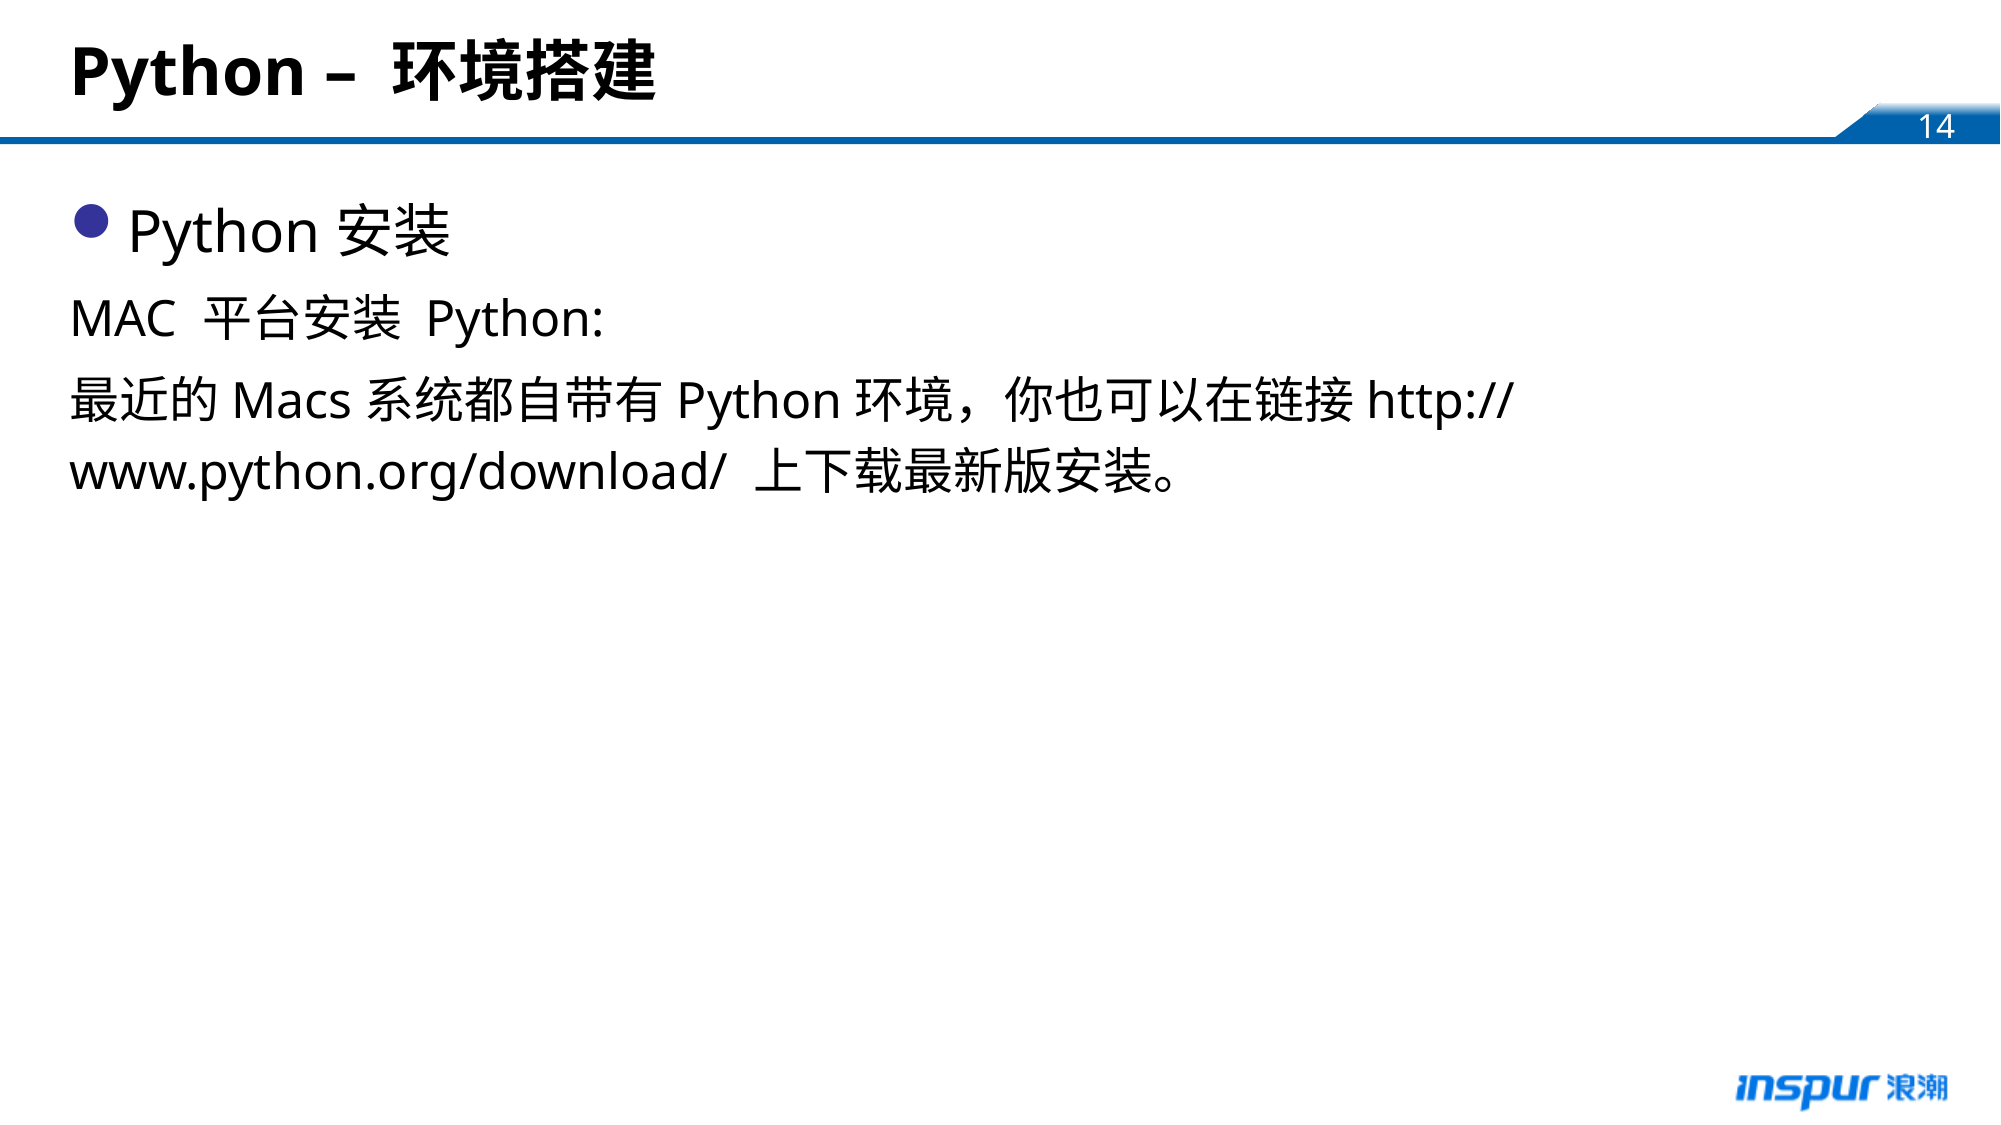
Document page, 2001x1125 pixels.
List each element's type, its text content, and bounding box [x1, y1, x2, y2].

picture [1584, 1041, 1971, 1118]
title Python – 环境搭建 [54, 0, 1945, 138]
list Python安装 MAC 平台安装 Python: 最近的Macs系统都自带有Python环境，你也可以在链接http://www.python.org/download/ 上下载最新版安装。 [54, 172, 1946, 1047]
